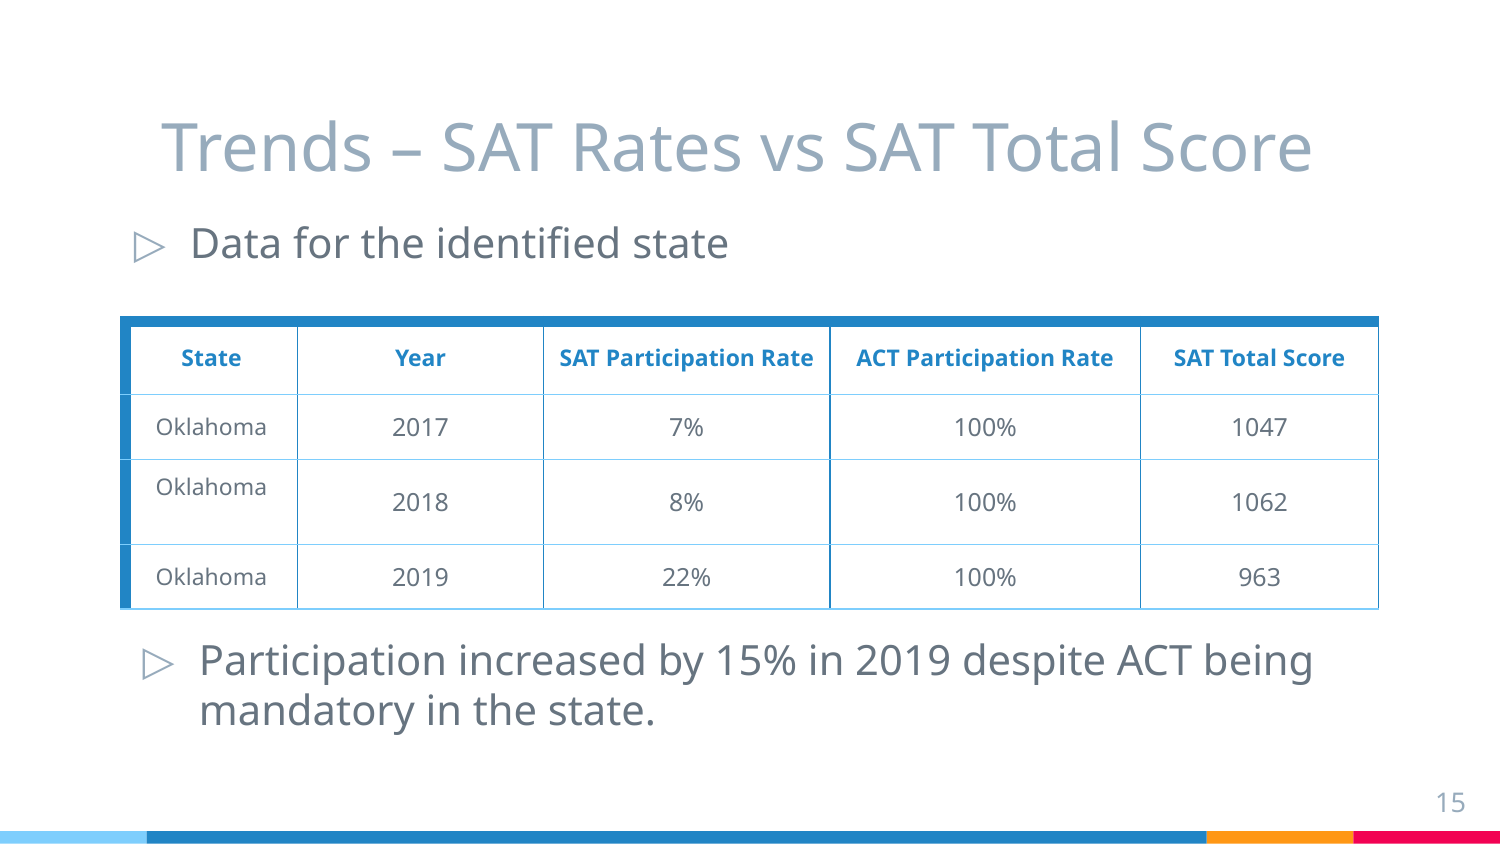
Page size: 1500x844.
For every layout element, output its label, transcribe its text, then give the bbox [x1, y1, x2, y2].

table_header SAT Participation Rate [544, 327, 829, 394]
table_cell 1062 [1141, 460, 1378, 544]
table_cell Oklahoma [131, 460, 297, 544]
text_box Participation increased by 15% in 2019 despite ACT being mandatory in the state. [108, 619, 1354, 785]
table_cell 100% [831, 545, 1140, 608]
table_cell 100% [831, 395, 1140, 459]
table_cell 100% [831, 460, 1140, 544]
list Data for the identified state [99, 202, 1345, 785]
table_header State [131, 327, 297, 394]
table_cell Oklahoma [131, 395, 297, 459]
table_cell 2019 [298, 545, 543, 608]
title Trends – SAT Rates vs SAT Total Score [146, 58, 1400, 200]
table_header ACT Participation Rate [831, 327, 1140, 394]
table_cell 22% [544, 545, 829, 608]
table_cell 2017 [298, 395, 543, 459]
slide_number 15 [1391, 770, 1482, 822]
table_cell 7% [544, 395, 829, 459]
table_header Year [298, 327, 543, 394]
table_cell 8% [544, 460, 829, 544]
table_cell 2018 [298, 460, 543, 544]
table_header SAT Total Score [1141, 327, 1378, 394]
table_cell Oklahoma [131, 545, 297, 608]
table_cell 963 [1141, 545, 1378, 608]
table_cell 1047 [1141, 395, 1378, 459]
